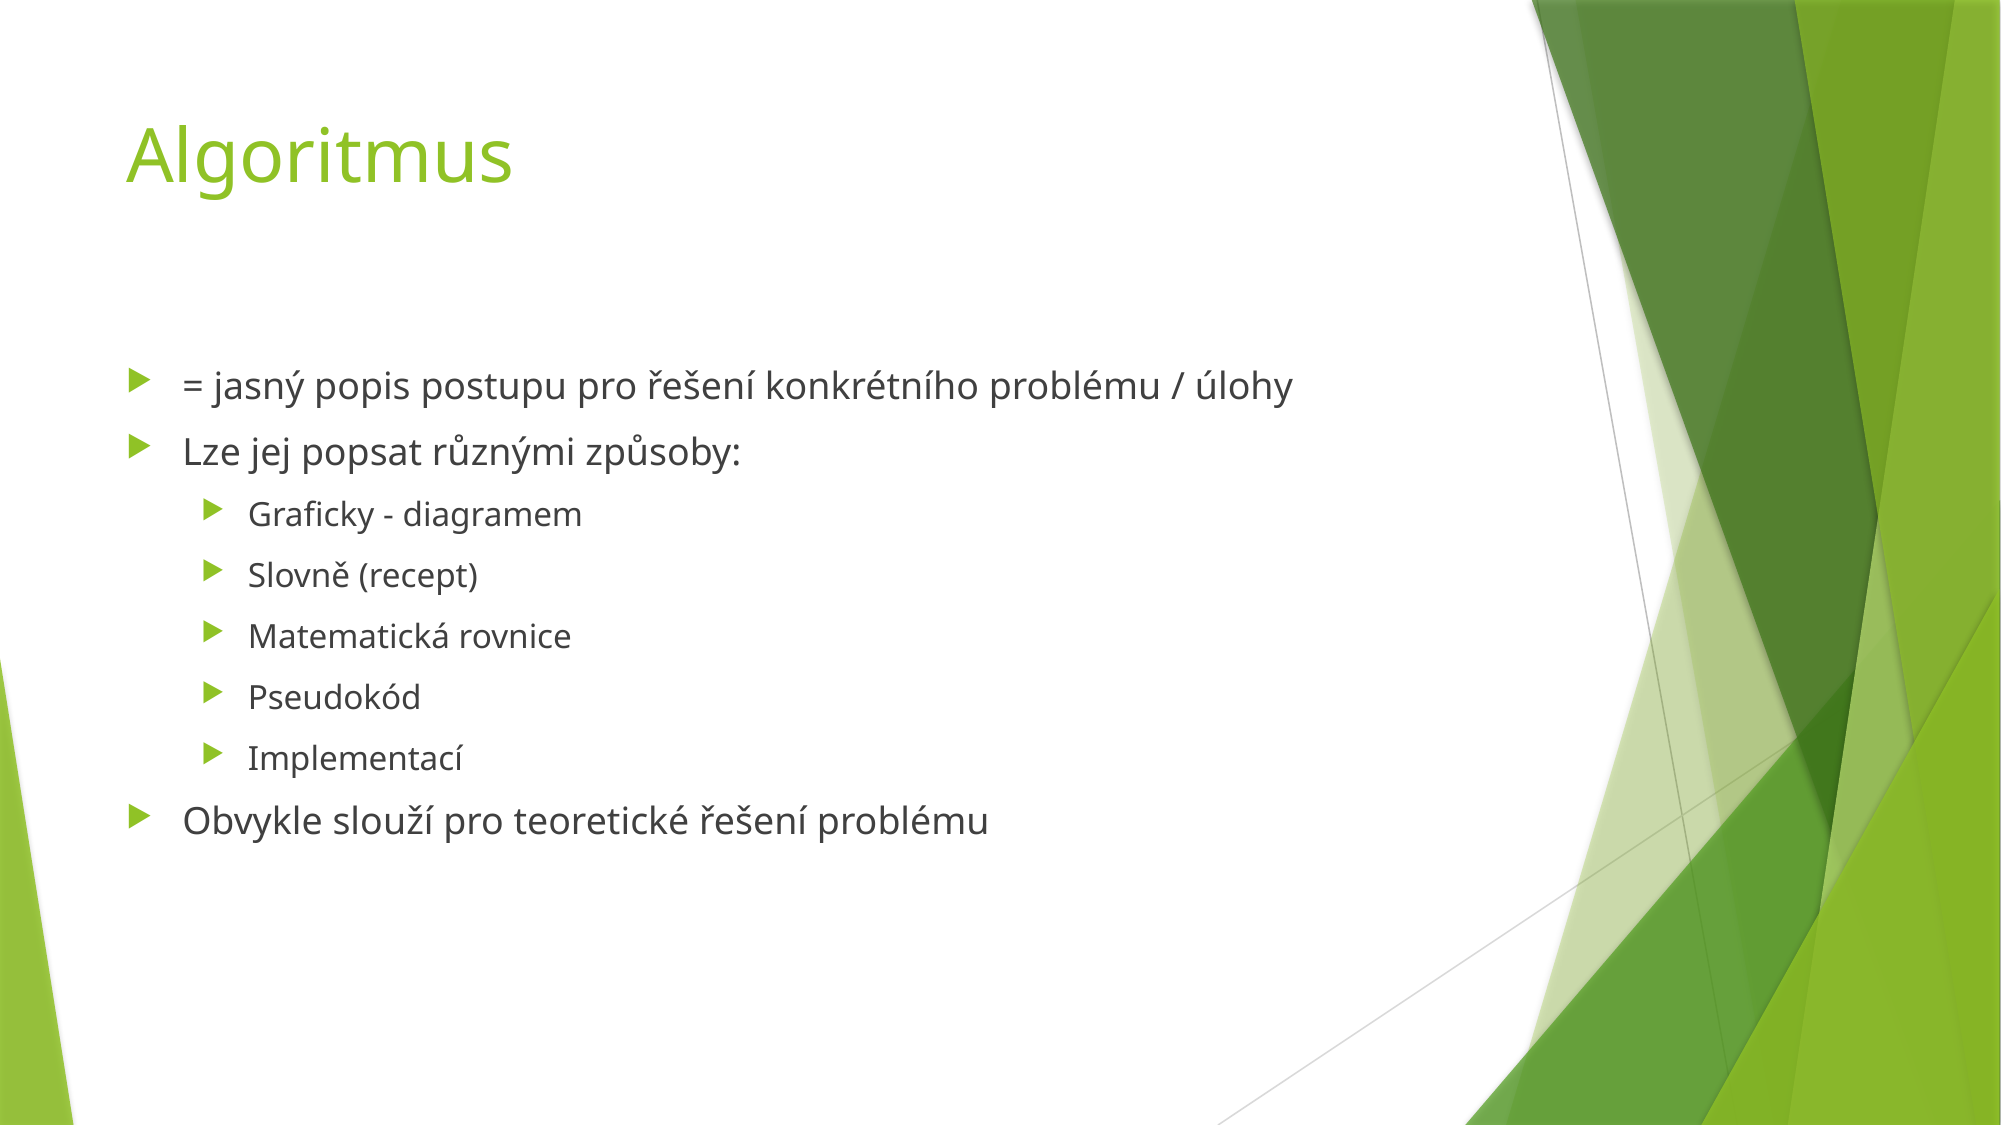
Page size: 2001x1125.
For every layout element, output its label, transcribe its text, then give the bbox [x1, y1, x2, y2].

list = jasný popis postupu pro řešení konkrétního problému / úlohy Lze jej popsat různými způsoby: Graficky - diagramem Slovně (recept) Matematická rovnice Pseudokód Implementací Obvykle slouží pro teoretické řešení problému [111, 354, 1522, 992]
title Algoritmus [111, 99, 1522, 317]
